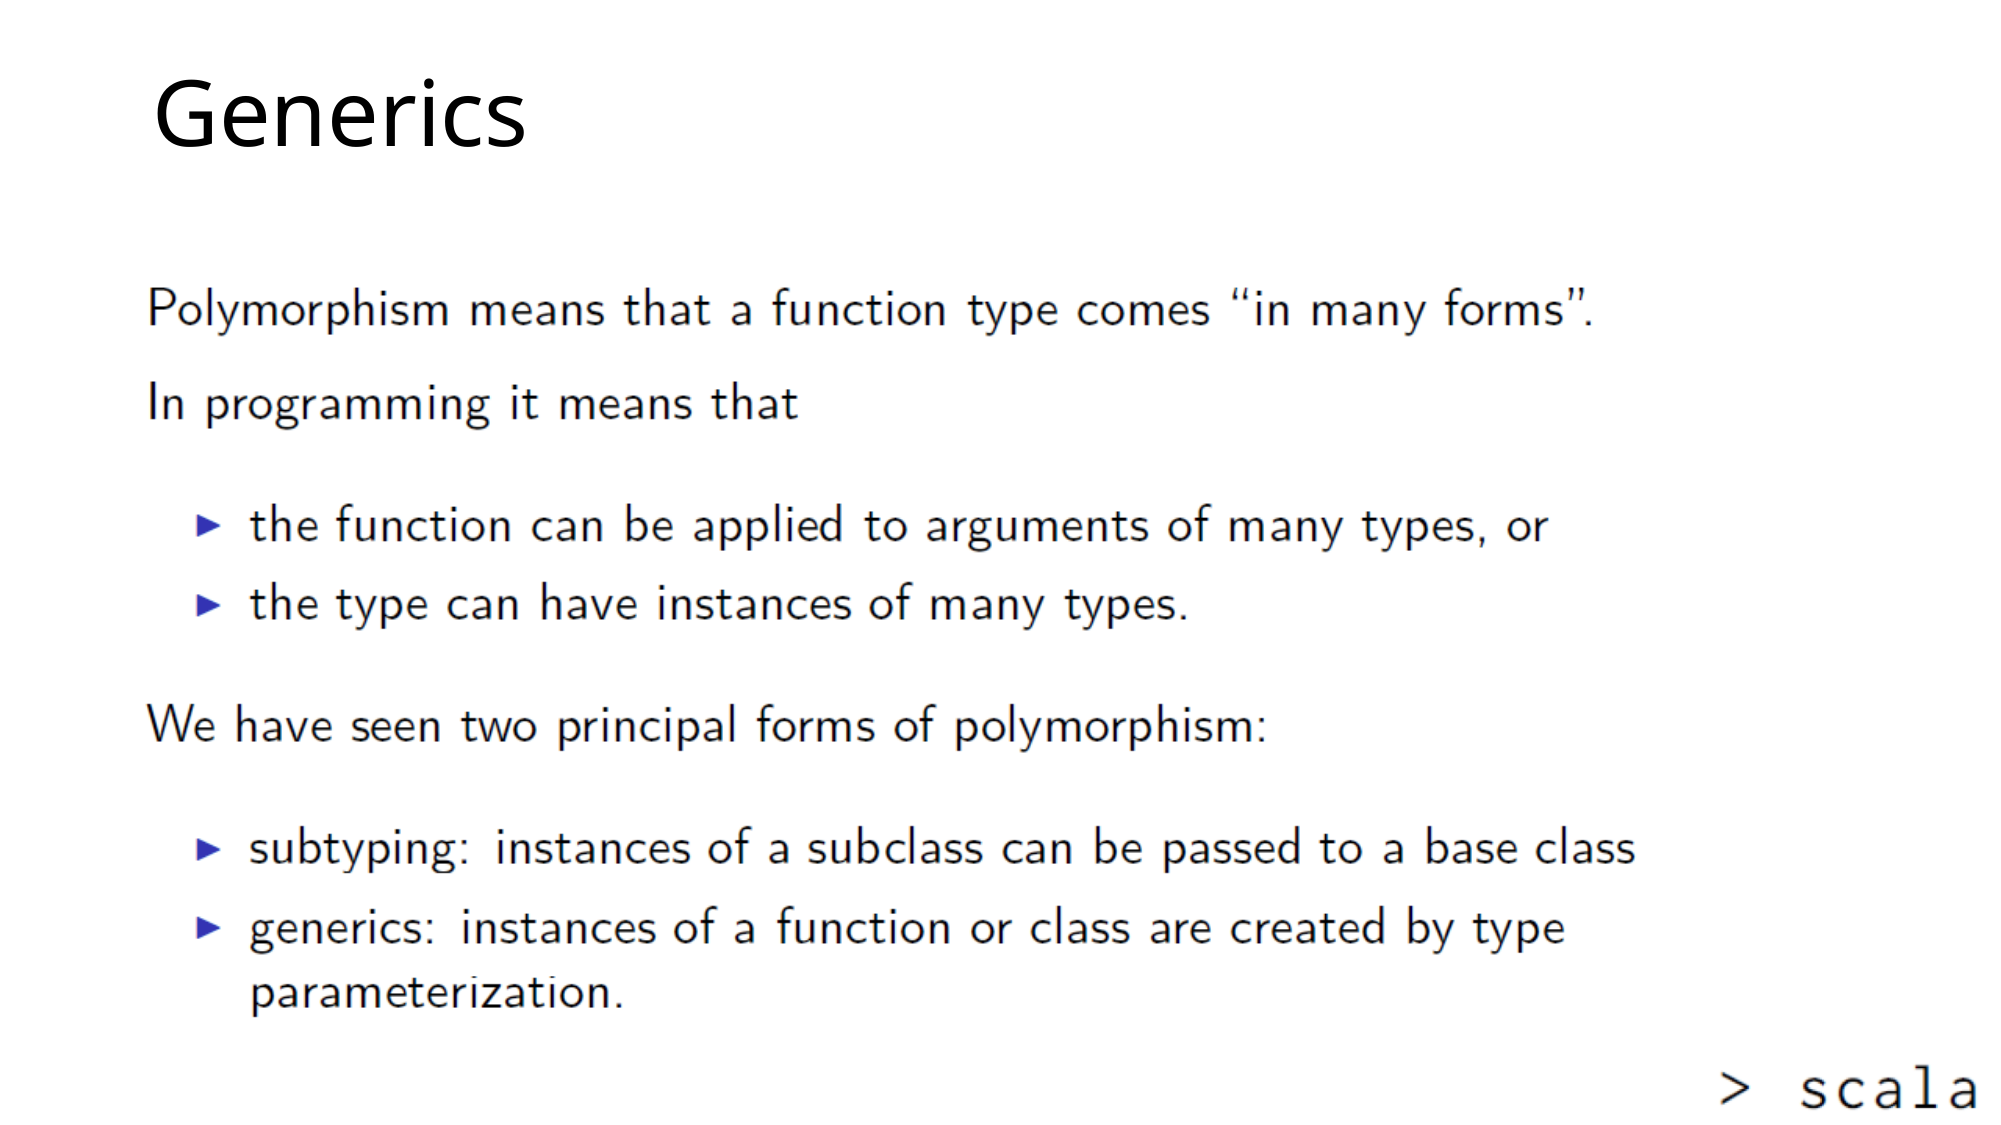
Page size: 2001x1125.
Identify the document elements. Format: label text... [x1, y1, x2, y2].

picture [110, 266, 1644, 1047]
title Generics [137, 7, 1863, 226]
picture [1706, 1047, 1984, 1125]
